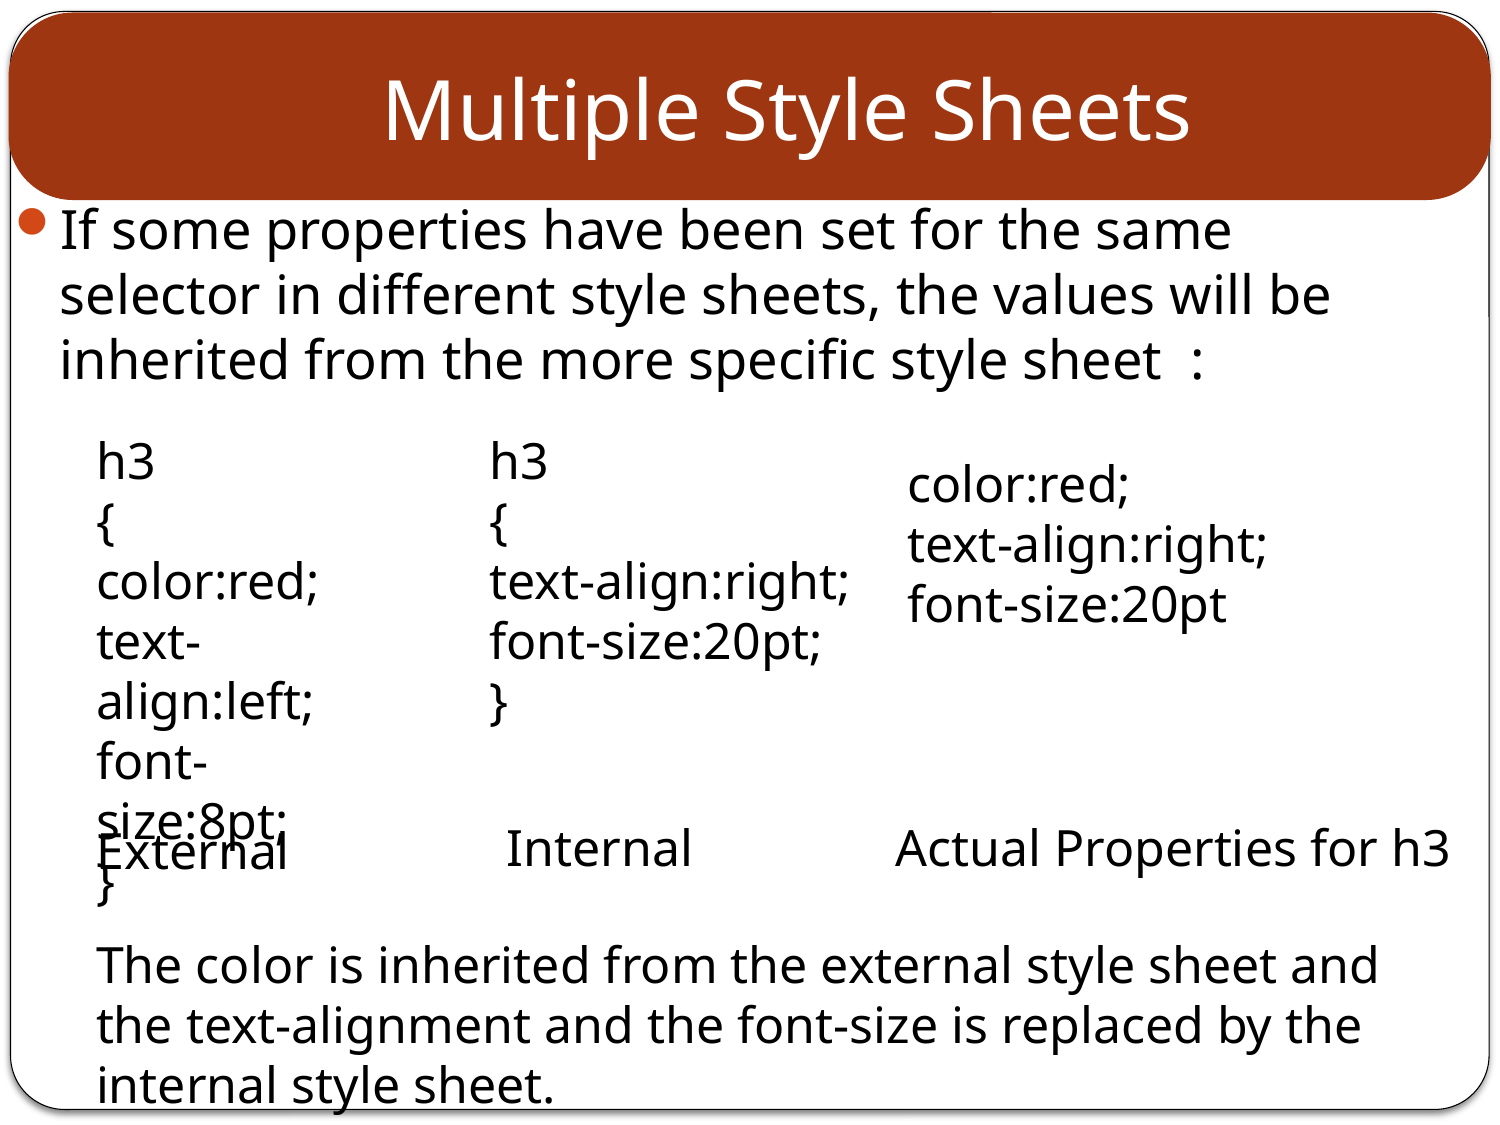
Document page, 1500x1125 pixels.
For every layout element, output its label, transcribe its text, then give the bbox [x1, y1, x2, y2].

text_box Actual Properties for h3 [880, 808, 1466, 884]
text_box The color is inherited from the external style sheet and the text-alignment and the font-size is replaced by the internal style sheet. [81, 926, 1414, 1121]
text_box h3 { text-align:right; font-size:20pt; } [474, 422, 867, 737]
list If some properties have been set for the same selector in different style sheets, the values will be inherited from the more specific style sheet : [0, 187, 1350, 413]
text_box External [82, 811, 305, 887]
text_box h3 { color:red; text-align:left; font-size:8pt; } [81, 422, 411, 917]
text_box Internal [491, 808, 708, 884]
title Multiple Style Sheets [150, 17, 1425, 205]
text_box color:red; text-align:right; font-size:20pt [892, 445, 1285, 640]
